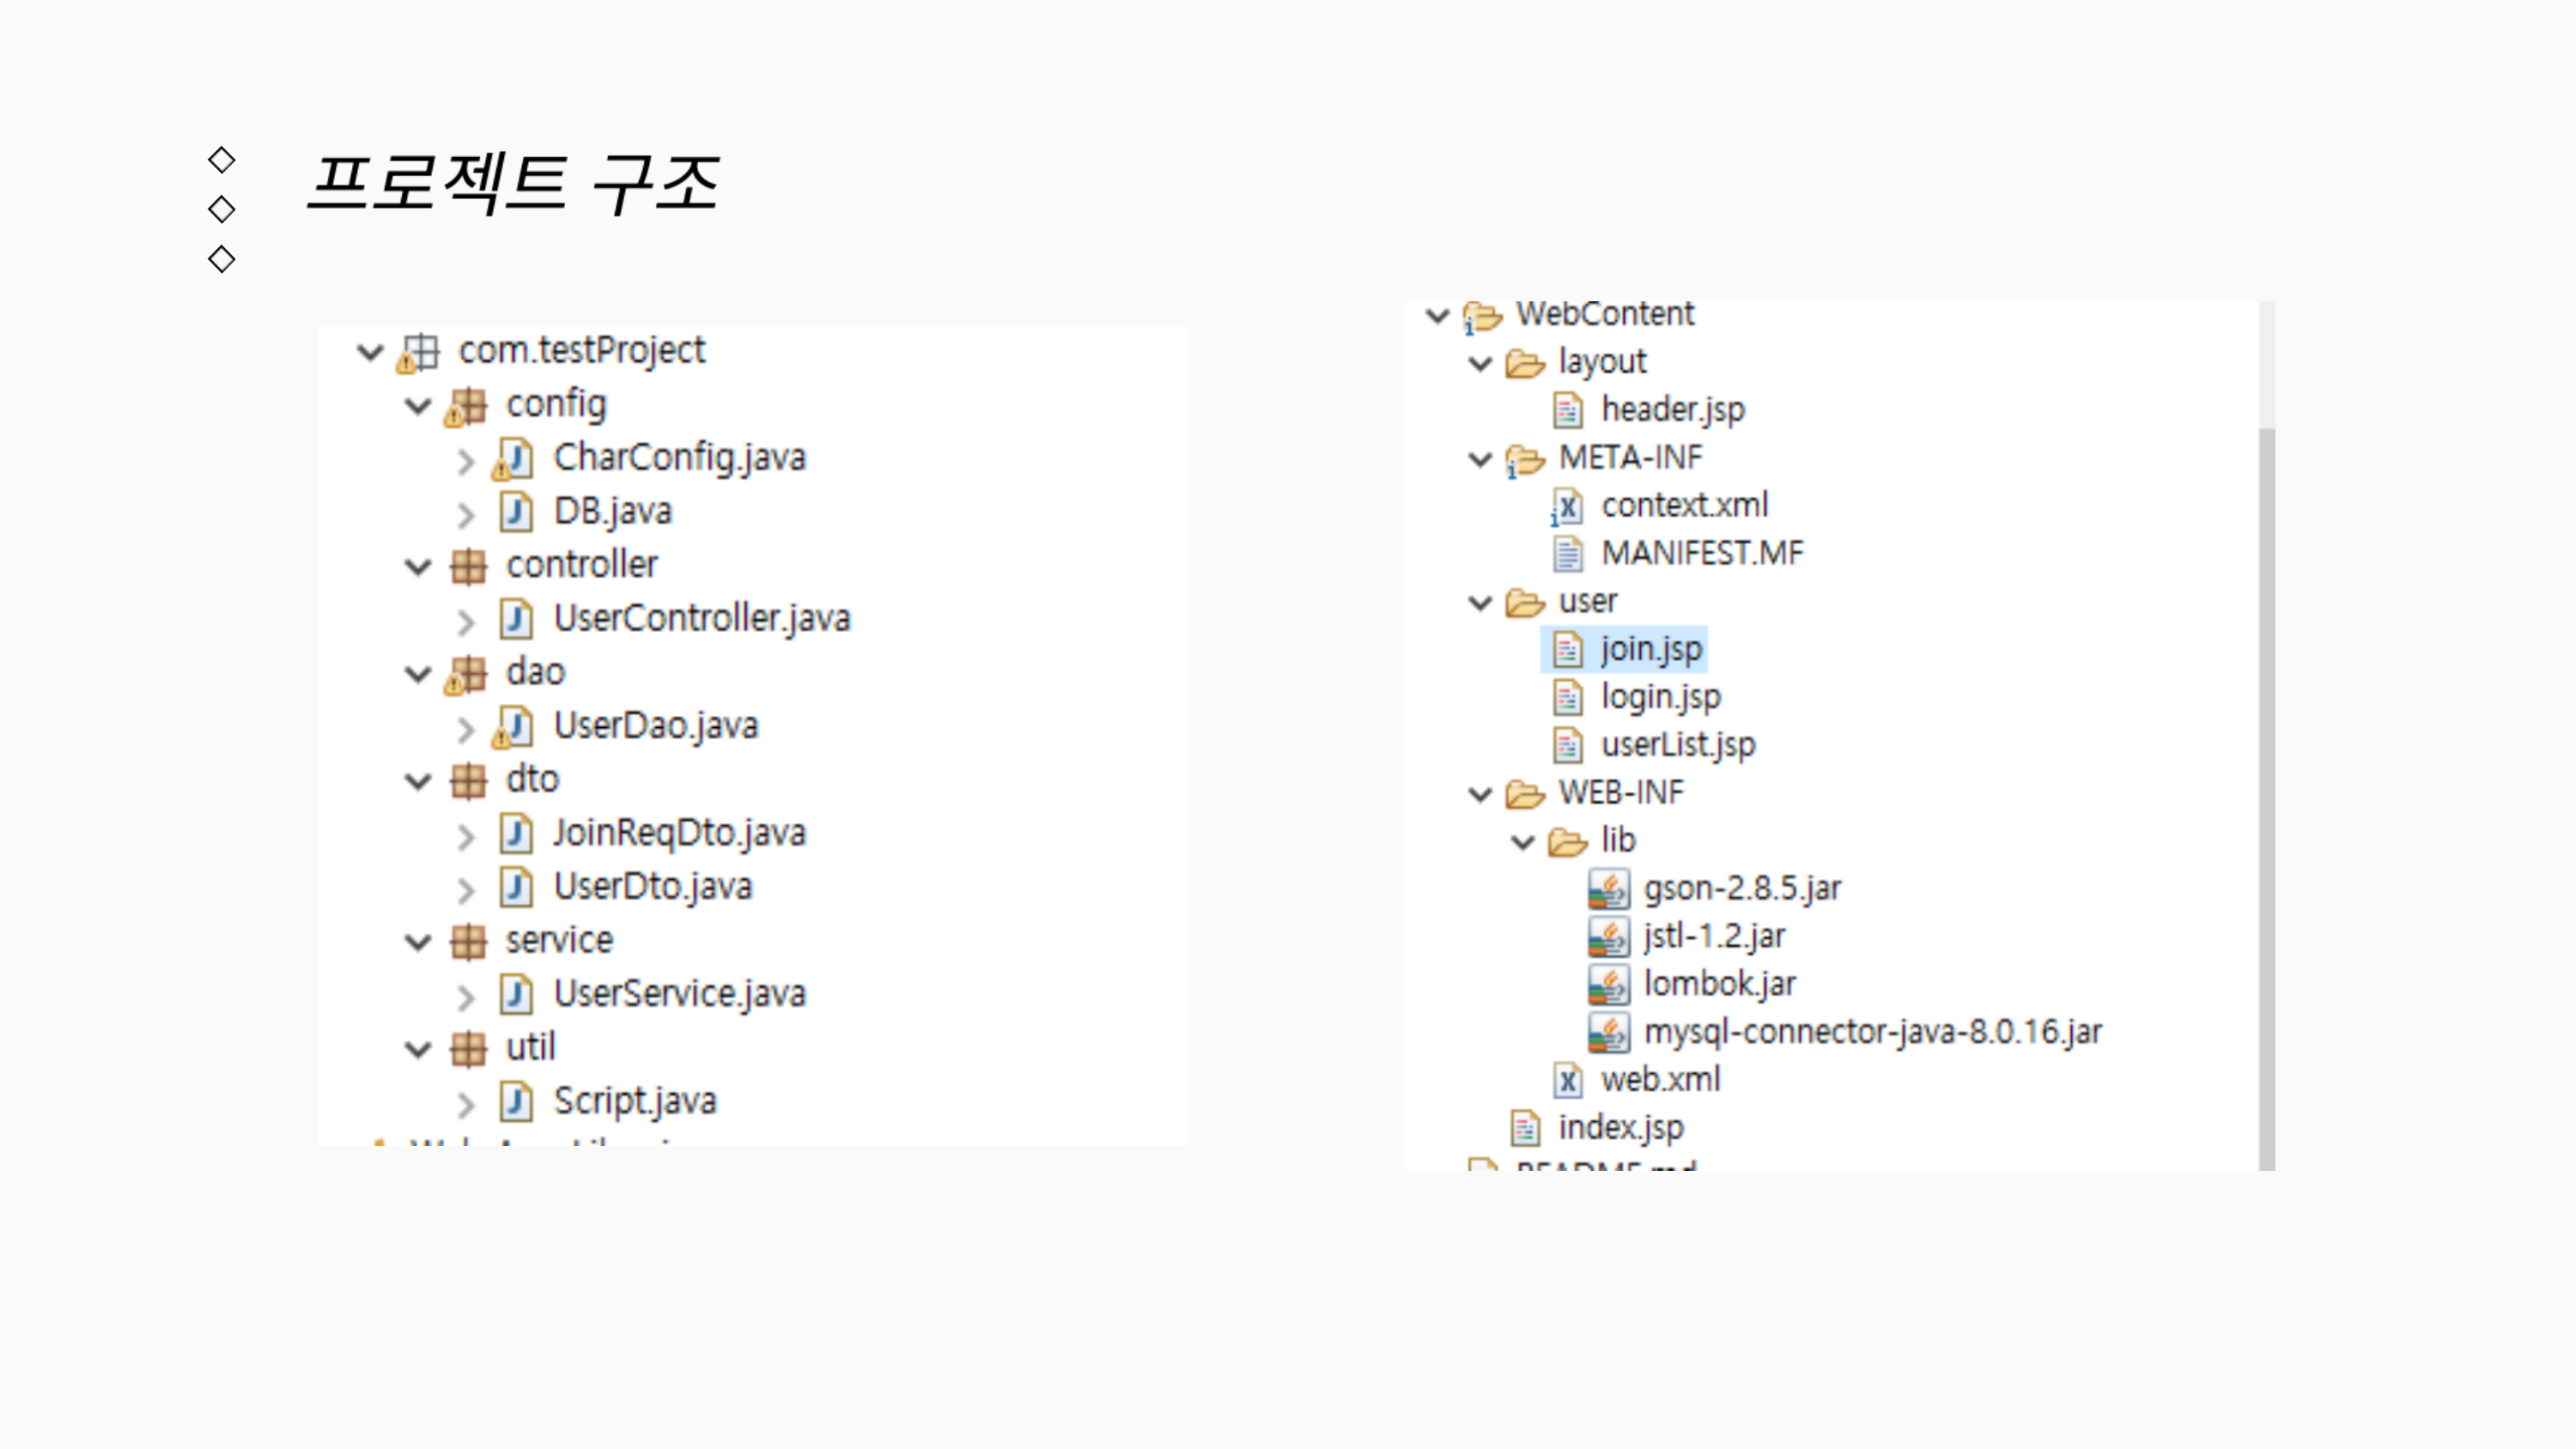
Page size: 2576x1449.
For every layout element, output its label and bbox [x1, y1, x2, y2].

text_box [1405, 301, 2275, 1172]
picture [292, 119, 757, 249]
text_box [210, 149, 232, 171]
text_box [210, 248, 232, 270]
text_box [318, 326, 1188, 1146]
text_box [210, 198, 232, 220]
